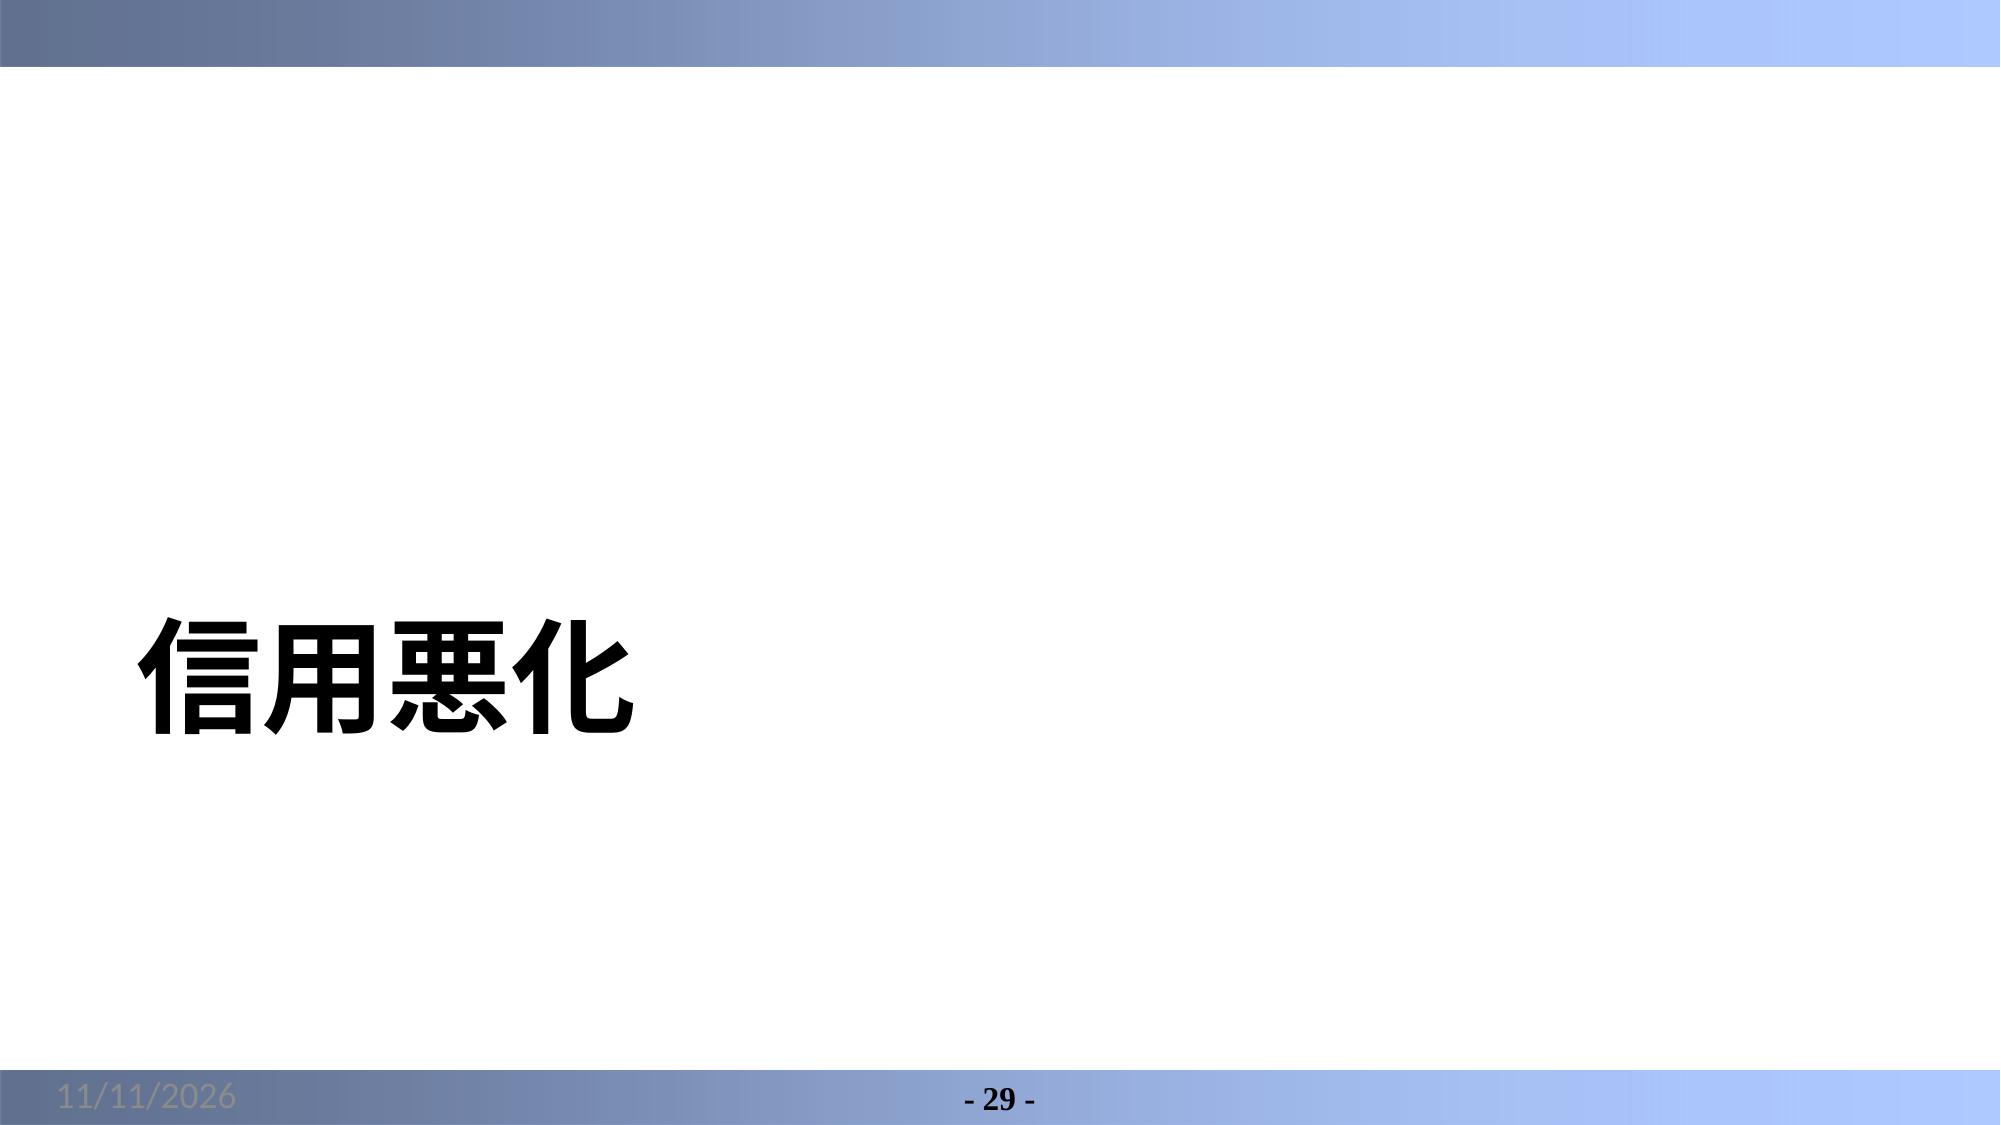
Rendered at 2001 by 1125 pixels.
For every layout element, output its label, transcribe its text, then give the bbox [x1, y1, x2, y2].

title 信用悪化 [136, 596, 1862, 749]
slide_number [55, 1071, 516, 1117]
slide_number - 29 - [934, 1078, 1063, 1117]
